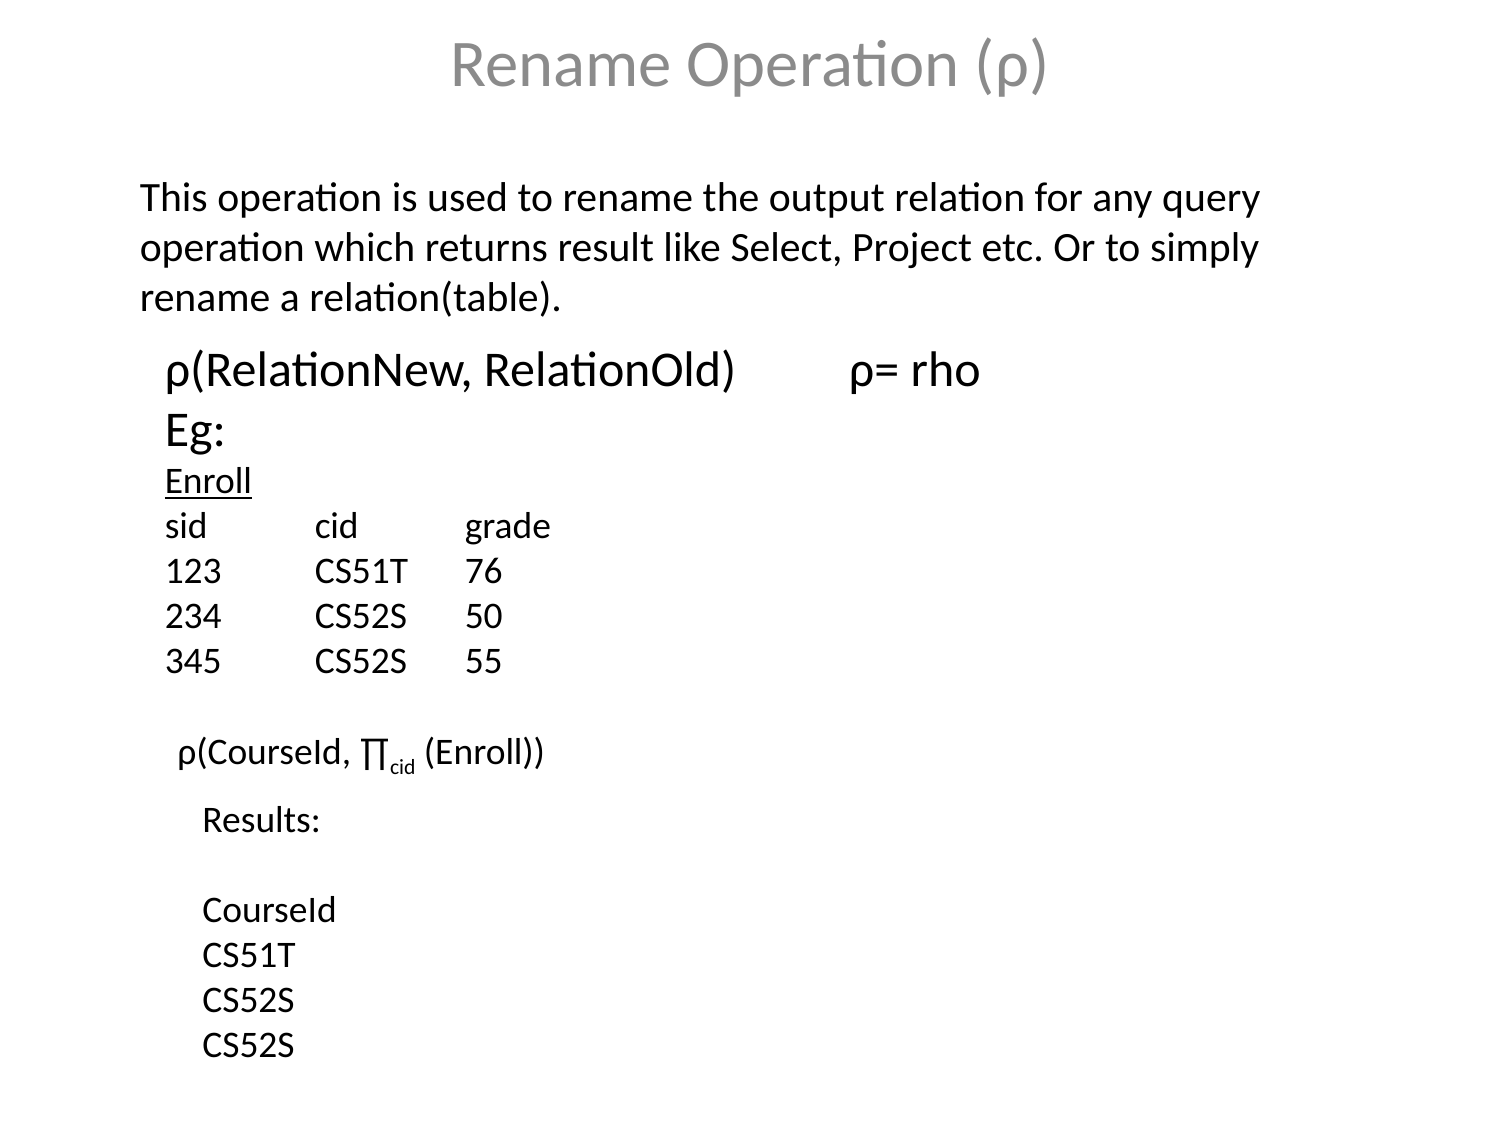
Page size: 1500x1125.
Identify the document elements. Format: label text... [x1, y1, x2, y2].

subtitle Rename Operation (ρ) [75, 12, 1425, 201]
text_box ρ(CourseId, ∏cid (Enroll)) [162, 674, 913, 786]
text_box ρ(RelationNew, RelationOld) ρ= rho Eg: Enroll sid cid grade 123 CS51T 76 234 CS52S 50 345 CS52S 55 [150, 329, 1313, 689]
text_box This operation is used to rename the output relation for any query operation which returns result like Select, Project etc. Or to simply rename a relation(table). [125, 162, 1363, 328]
text_box Results: CourseId CS51T CS52S CS52S [187, 787, 938, 1073]
